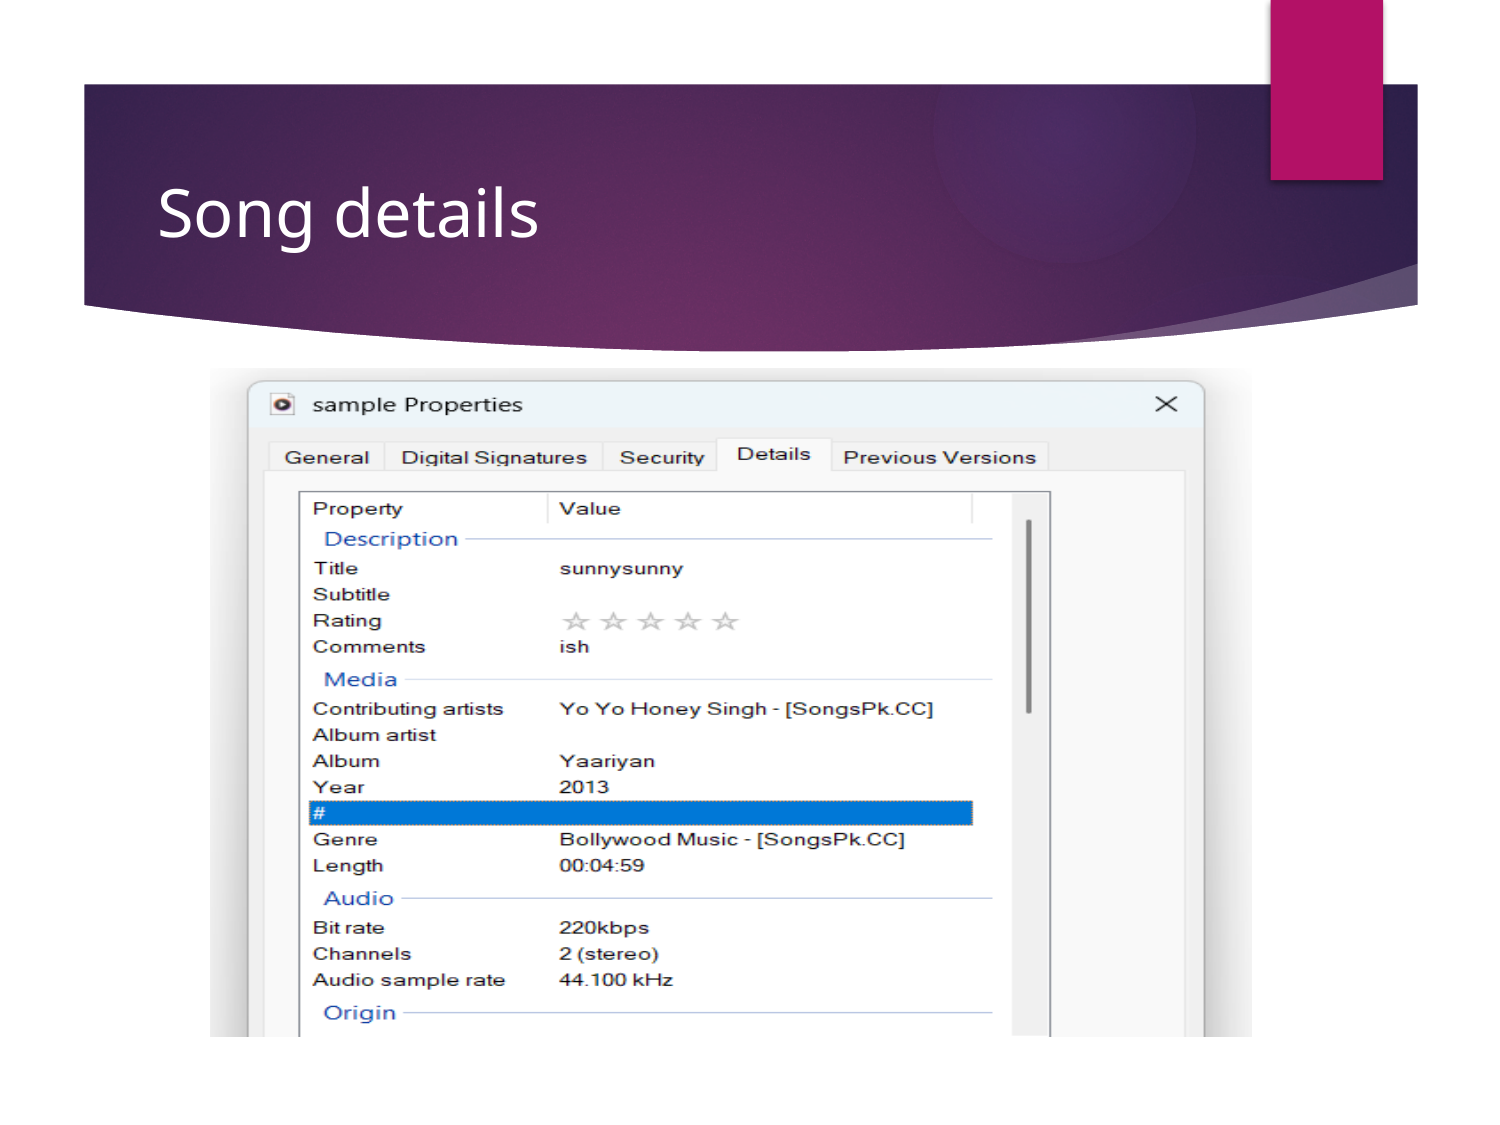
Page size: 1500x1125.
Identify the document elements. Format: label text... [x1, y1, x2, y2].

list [210, 368, 1252, 1037]
title Song details [142, 152, 1183, 269]
